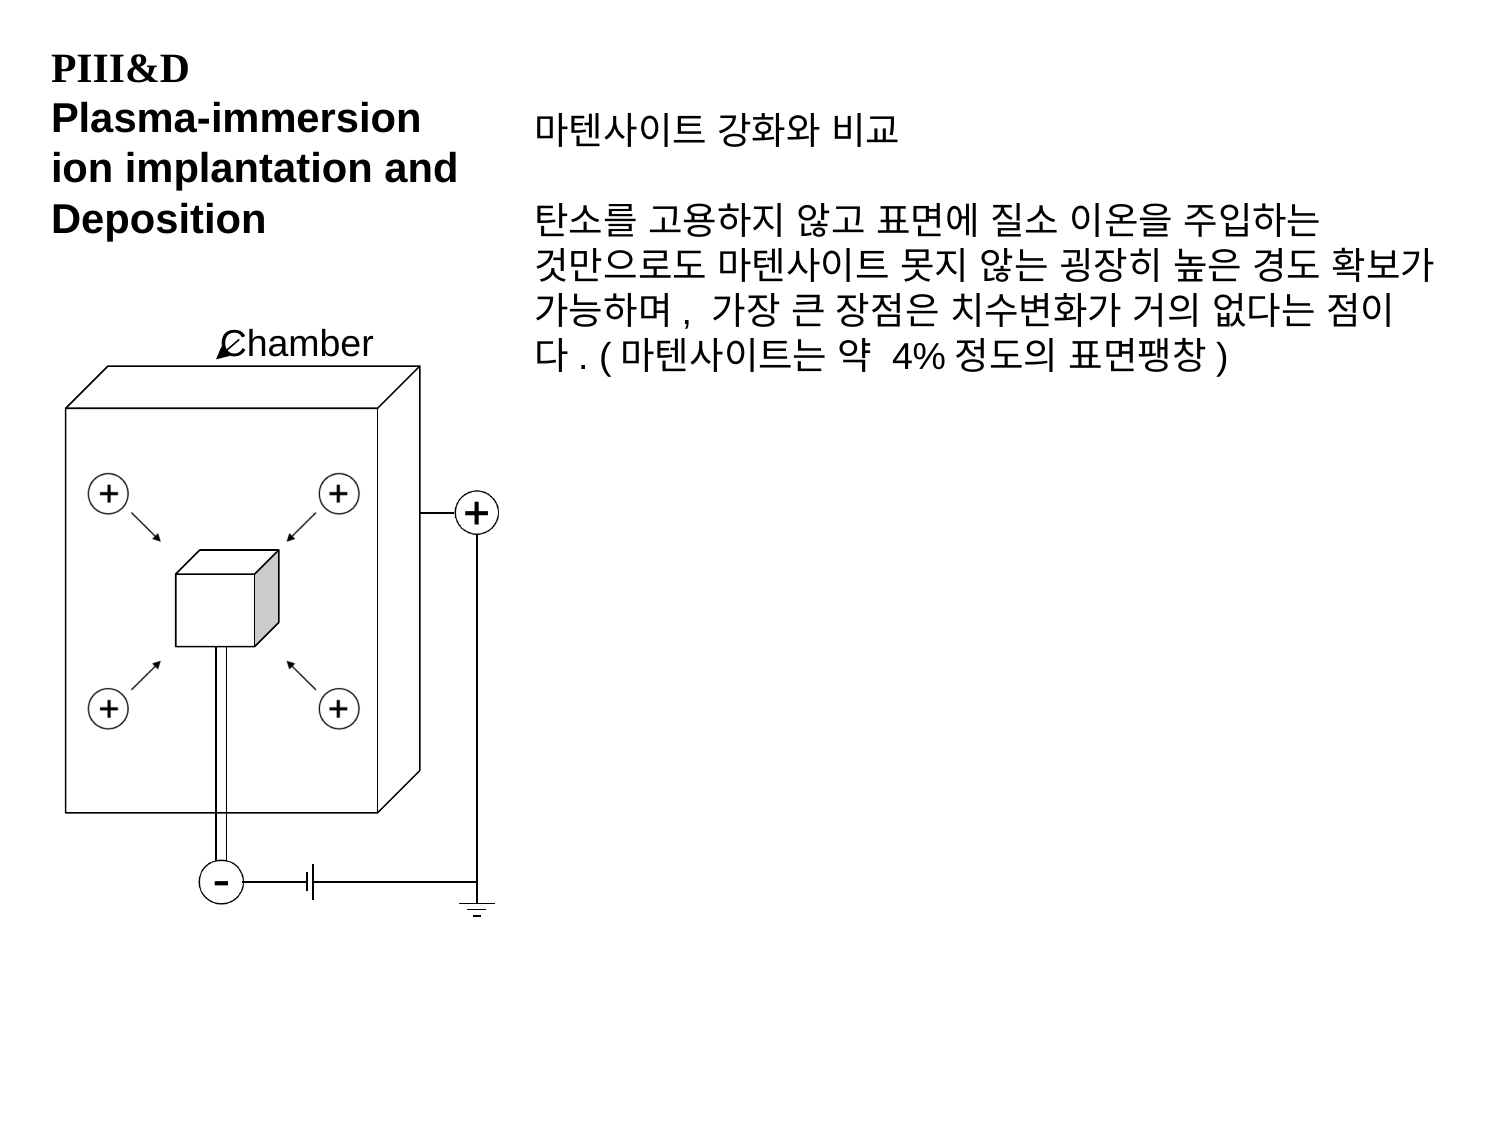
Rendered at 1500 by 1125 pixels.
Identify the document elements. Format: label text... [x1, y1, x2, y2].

text_box PIII&D Plasma-immersion ion implantation and Deposition [36, 33, 495, 249]
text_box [65, 311, 521, 936]
text_box 마텐사이트 강화와 비교 탄소를 고용하지 않고 표면에 질소 이온을 주입하는 것만으로도 마텐사이트 못지 않는 굉장히 높은 경도 확보가 가능하며, 가장 큰 장점은 치수변화가 거의 없다는 점이다. (마텐사이트는 약 4%정도의 표면팽창) [519, 99, 1462, 385]
